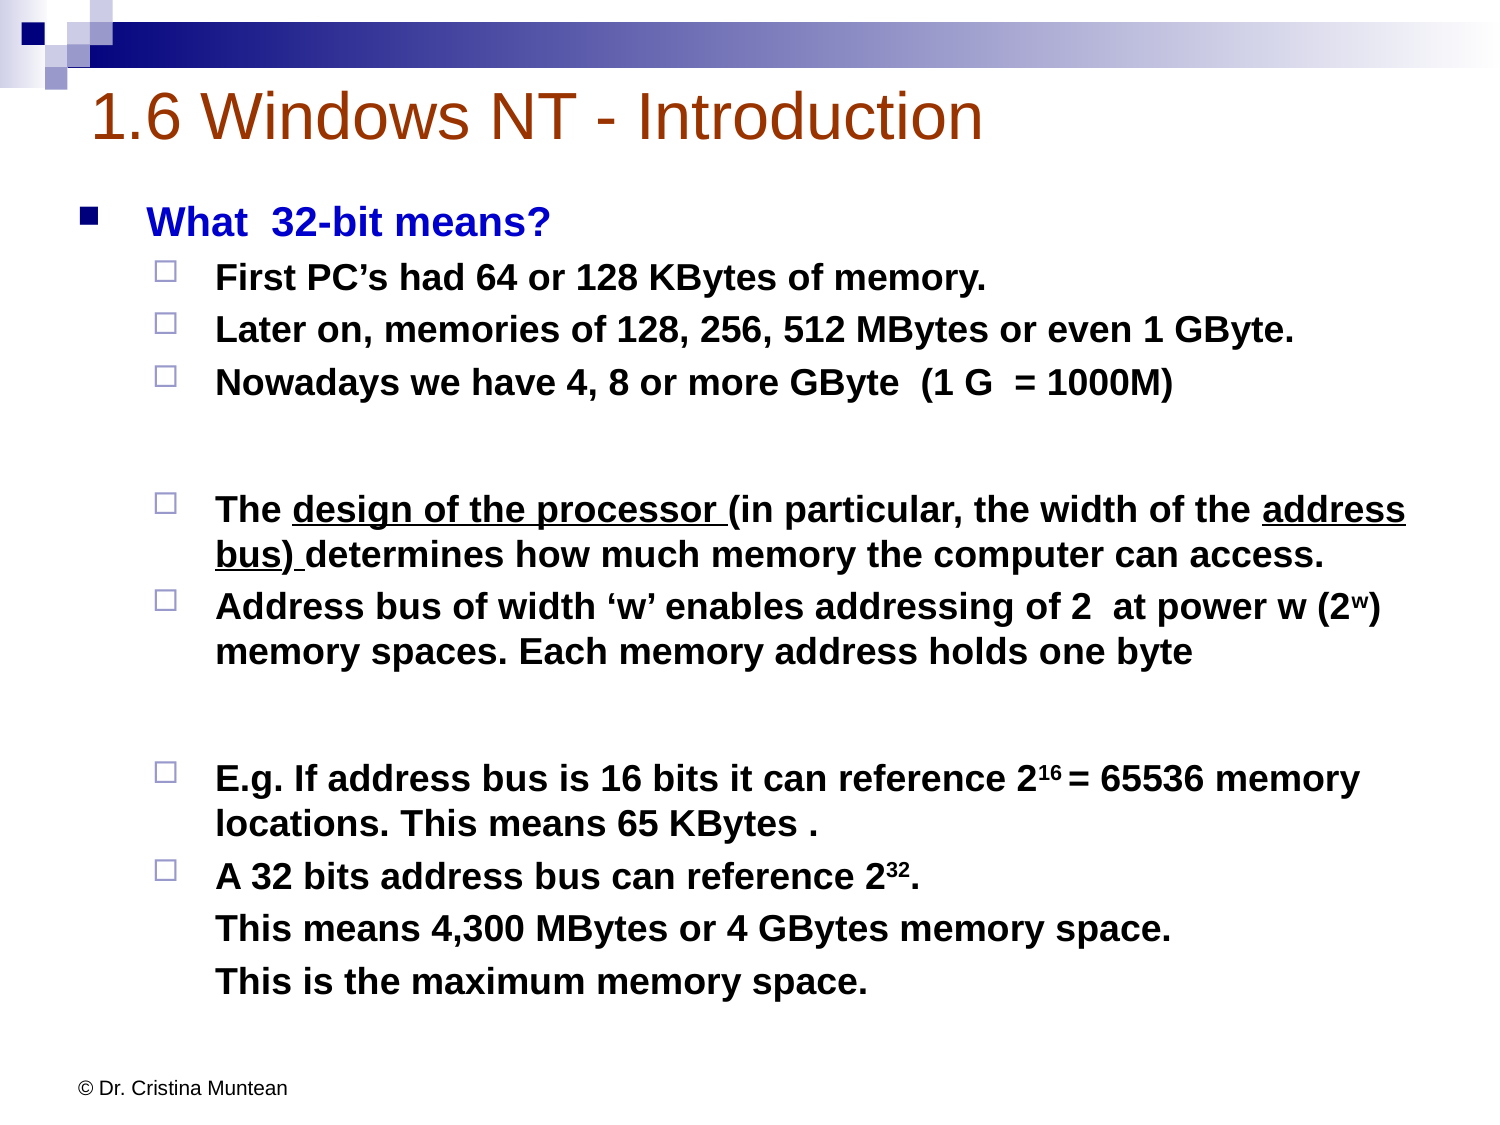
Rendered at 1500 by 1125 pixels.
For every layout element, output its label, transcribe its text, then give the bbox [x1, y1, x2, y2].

list What 32-bit means? First PC’s had 64 or 128 KBytes of memory. Later on, memories of 128, 256, 512 MBytes or even 1 GByte. Nowadays we have 4, 8 or more GByte (1 G = 1000M) The design of the processor (in particular, the width of the address bus) determines how much memory the computer can access. Address bus of width ‘w’ enables addressing of 2 at power w (2w) memory spaces. Each memory address holds one byte E.g. If address bus is 16 bits it can reference 216 = 65536 memory locations. This means 65 KBytes . A 32 bits address bus can reference 232. This means 4,300 MBytes or 4 GBytes memory space. This is the maximum memory space. [62, 187, 1500, 1100]
title 1.6 Windows NT - Introduction [75, 50, 1475, 175]
